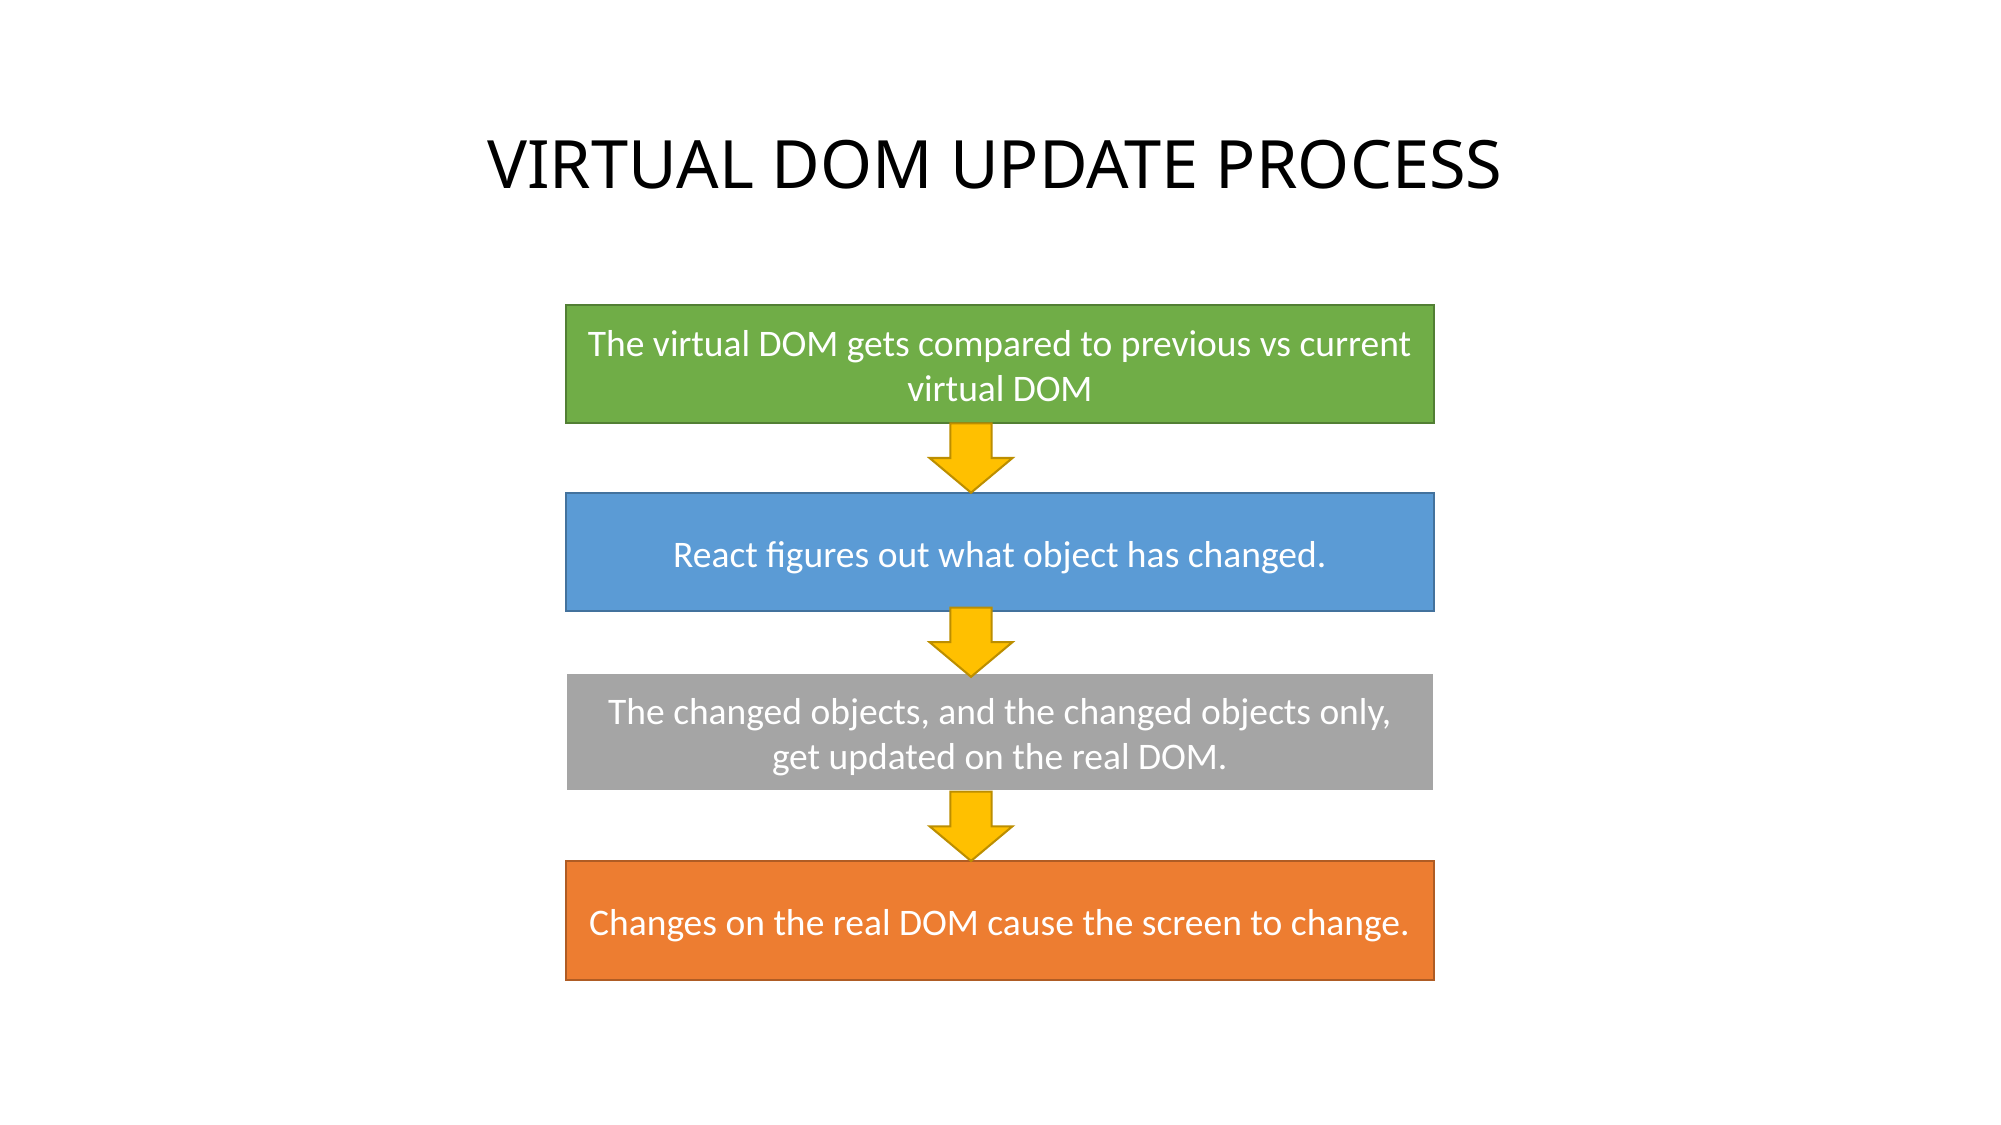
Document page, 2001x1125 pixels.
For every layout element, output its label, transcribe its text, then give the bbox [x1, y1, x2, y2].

text_box [926, 606, 1016, 679]
text_box React figures out what object has changed. [565, 492, 1435, 612]
text_box [926, 422, 1016, 495]
text_box The changed objects, and the changed objects only, get updated on the real DOM. [564, 671, 1436, 793]
title VIRTUAL DOM UPDATE PROCESS [137, 75, 1854, 211]
text_box [926, 790, 1016, 863]
text_box Changes on the real DOM cause the screen to change. [565, 860, 1435, 981]
text_box The virtual DOM gets compared to previous vs current virtual DOM [565, 304, 1435, 424]
